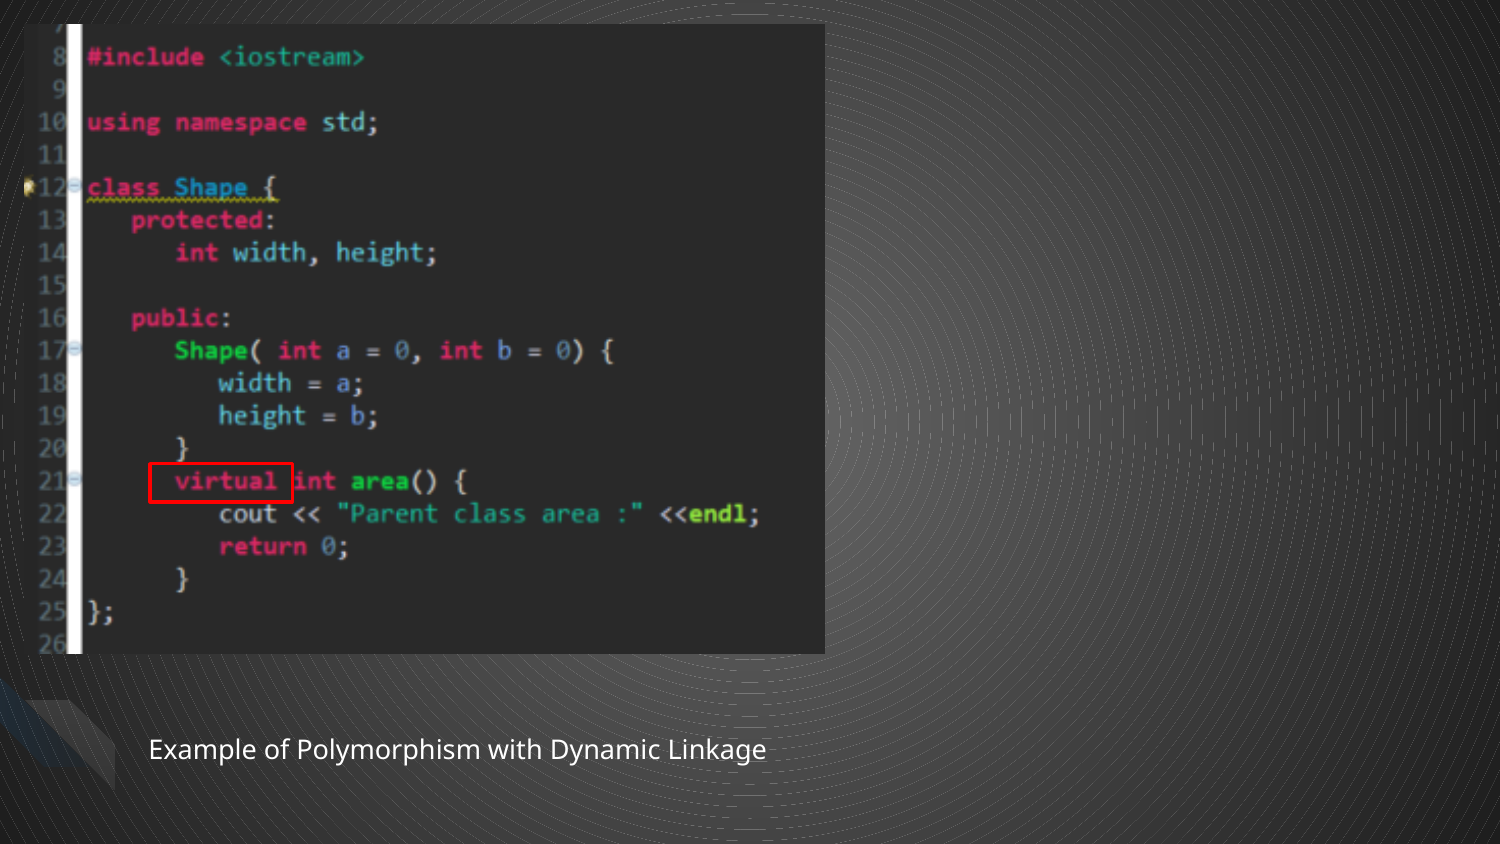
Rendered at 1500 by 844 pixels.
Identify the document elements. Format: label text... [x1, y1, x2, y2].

picture [24, 24, 825, 654]
list Example of Polymorphism with Dynamic Linkage [133, 706, 1272, 793]
